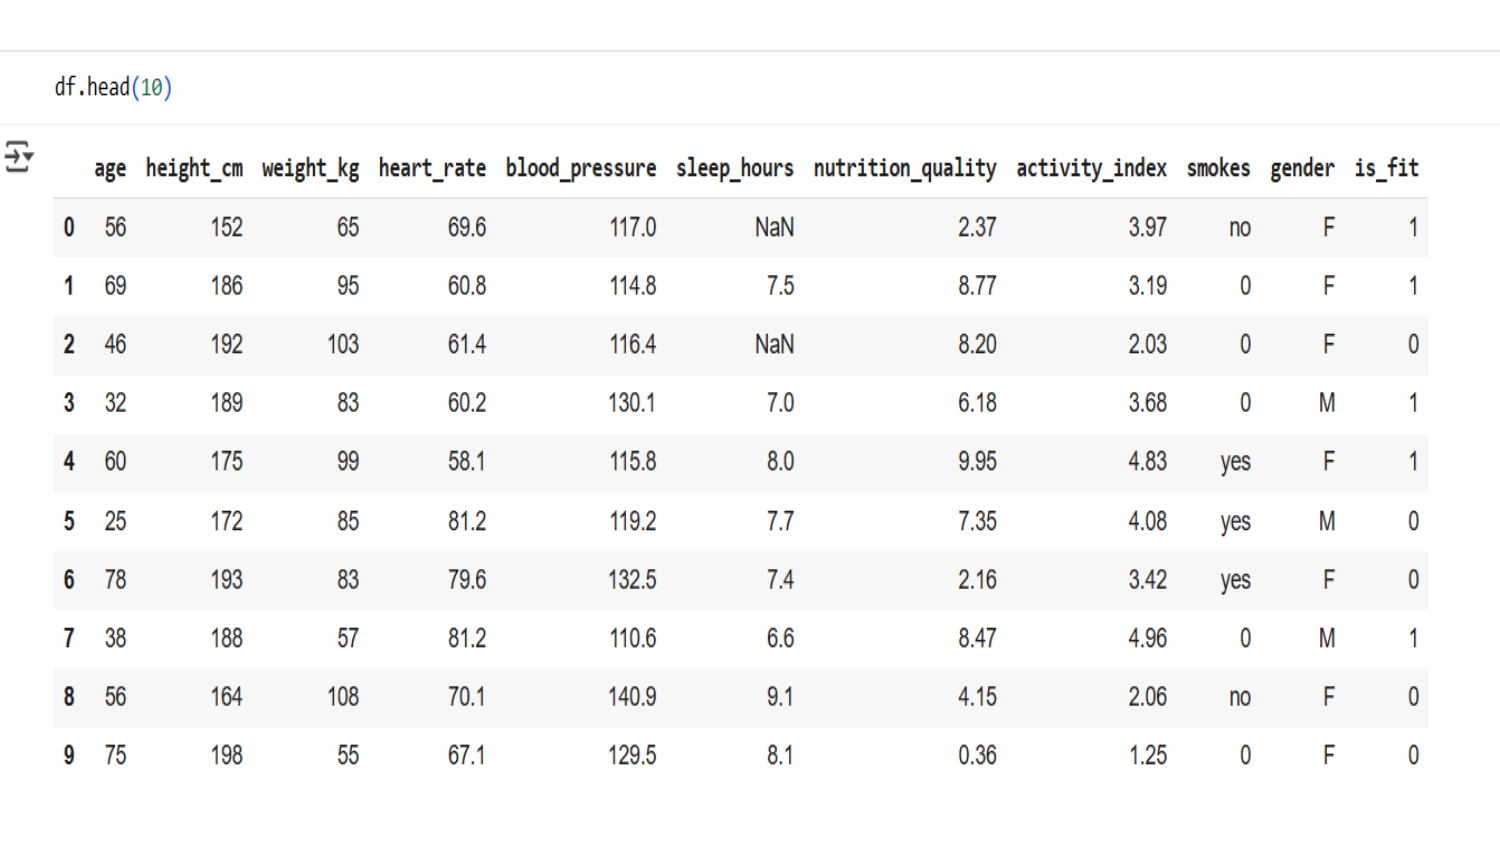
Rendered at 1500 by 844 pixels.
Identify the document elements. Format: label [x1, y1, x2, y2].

picture [0, 42, 1500, 801]
